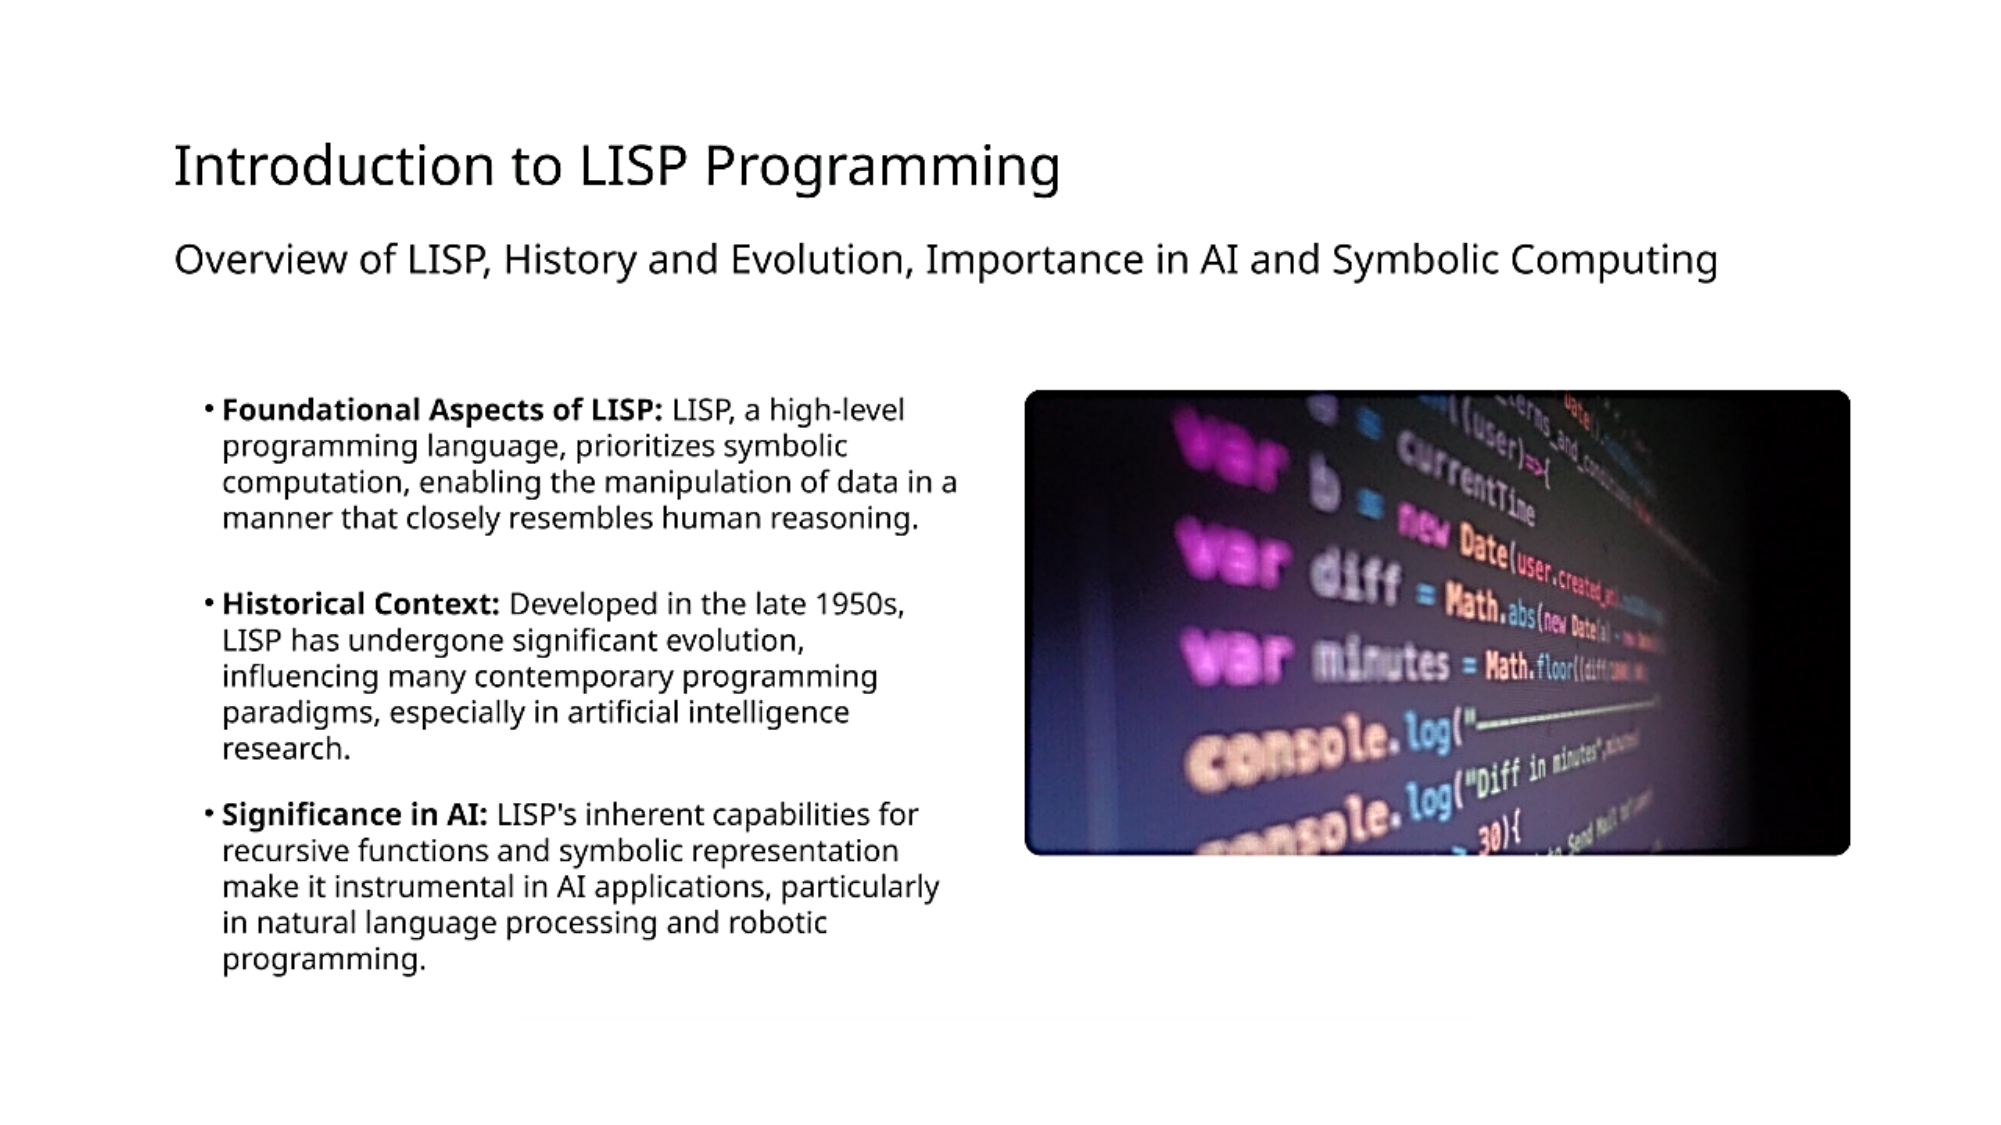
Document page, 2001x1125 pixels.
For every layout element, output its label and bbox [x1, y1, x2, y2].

picture [115, 107, 1885, 1018]
